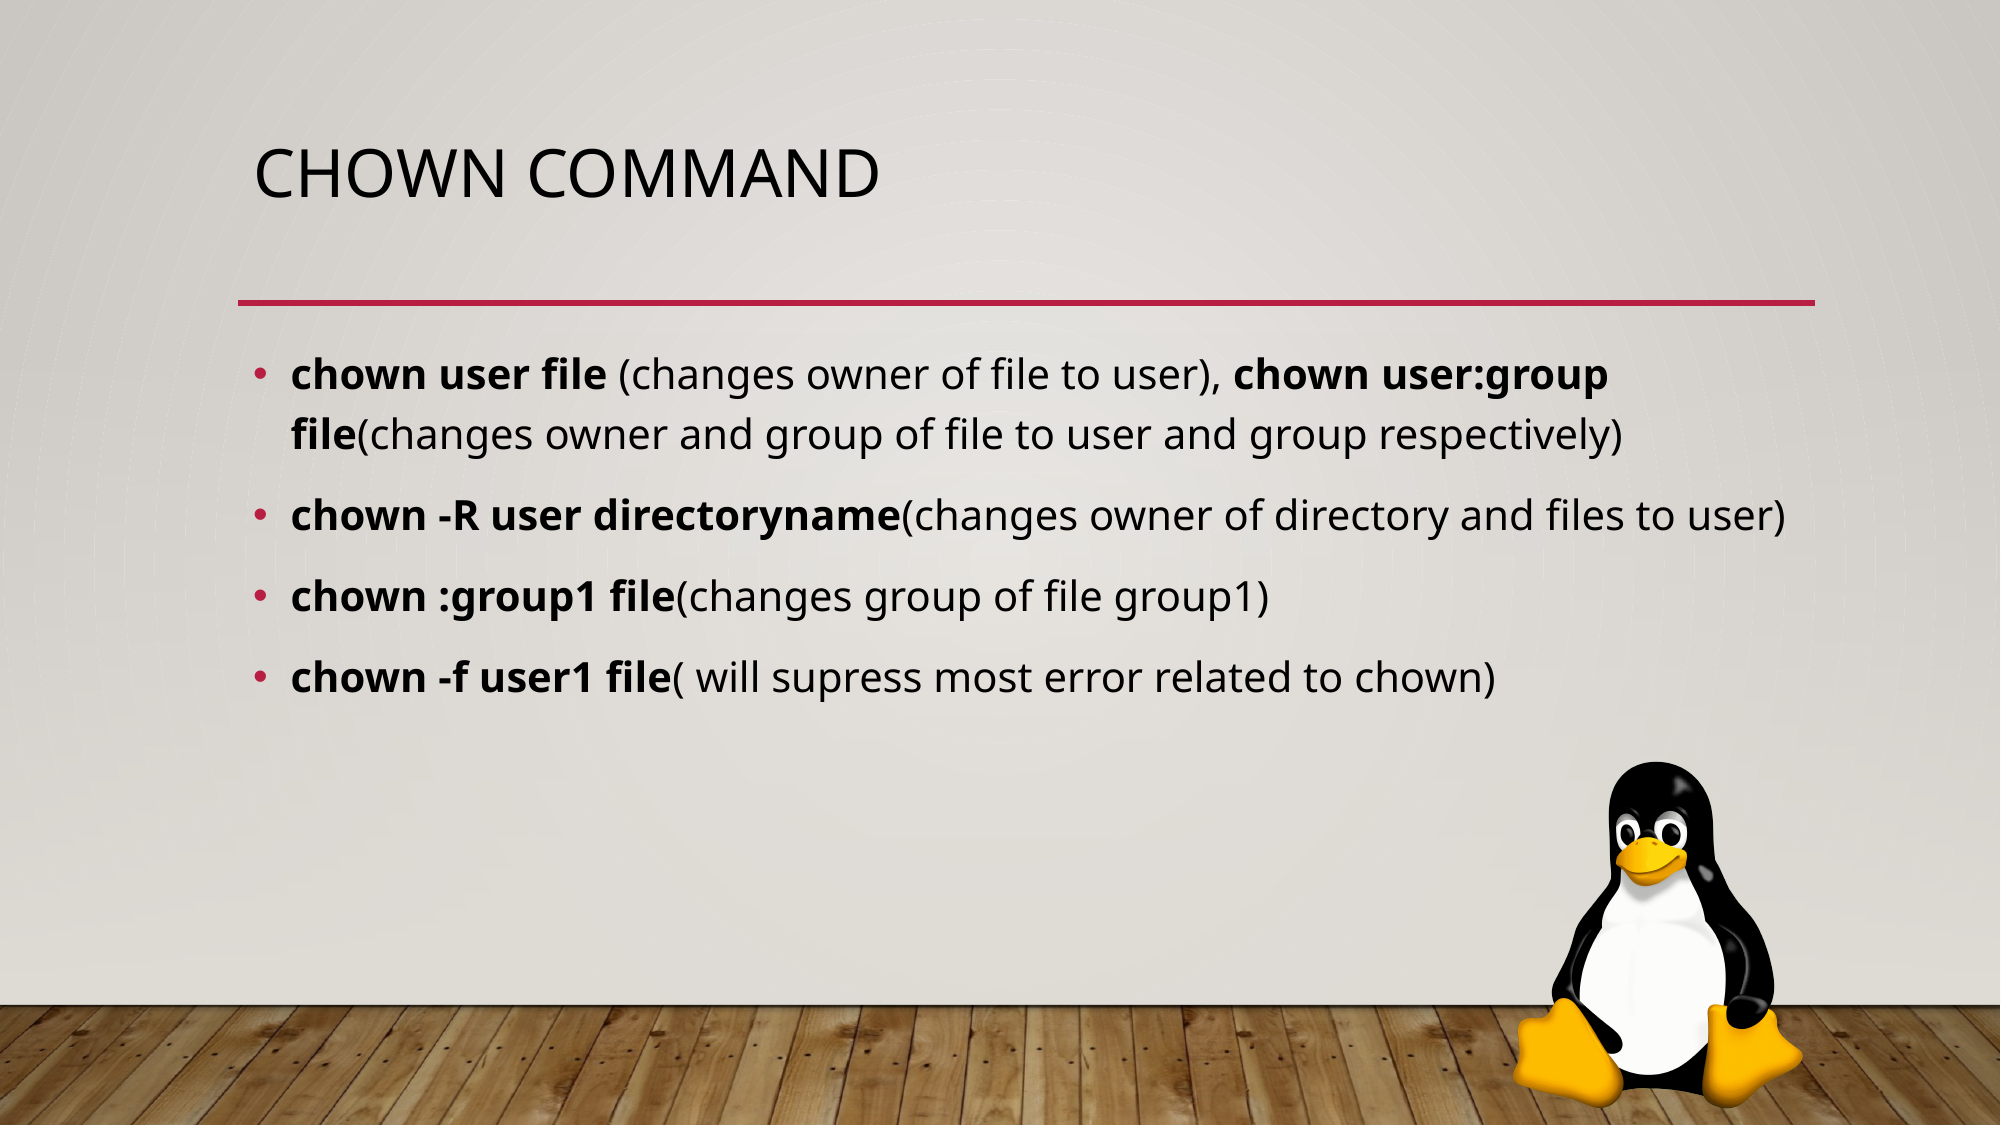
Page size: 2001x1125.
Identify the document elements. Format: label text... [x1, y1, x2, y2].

list chown user file (changes owner of file to user), chown user:group file(changes owner and group of file to user and group respectively) chown -R user directoryname(changes owner of directory and files to user) chown :group1 file(changes group of file group1) chown -f user1 file( will supress most error related to chown) [238, 330, 1814, 897]
title Chown command [238, 131, 1814, 305]
picture [0, 736, 2000, 1125]
